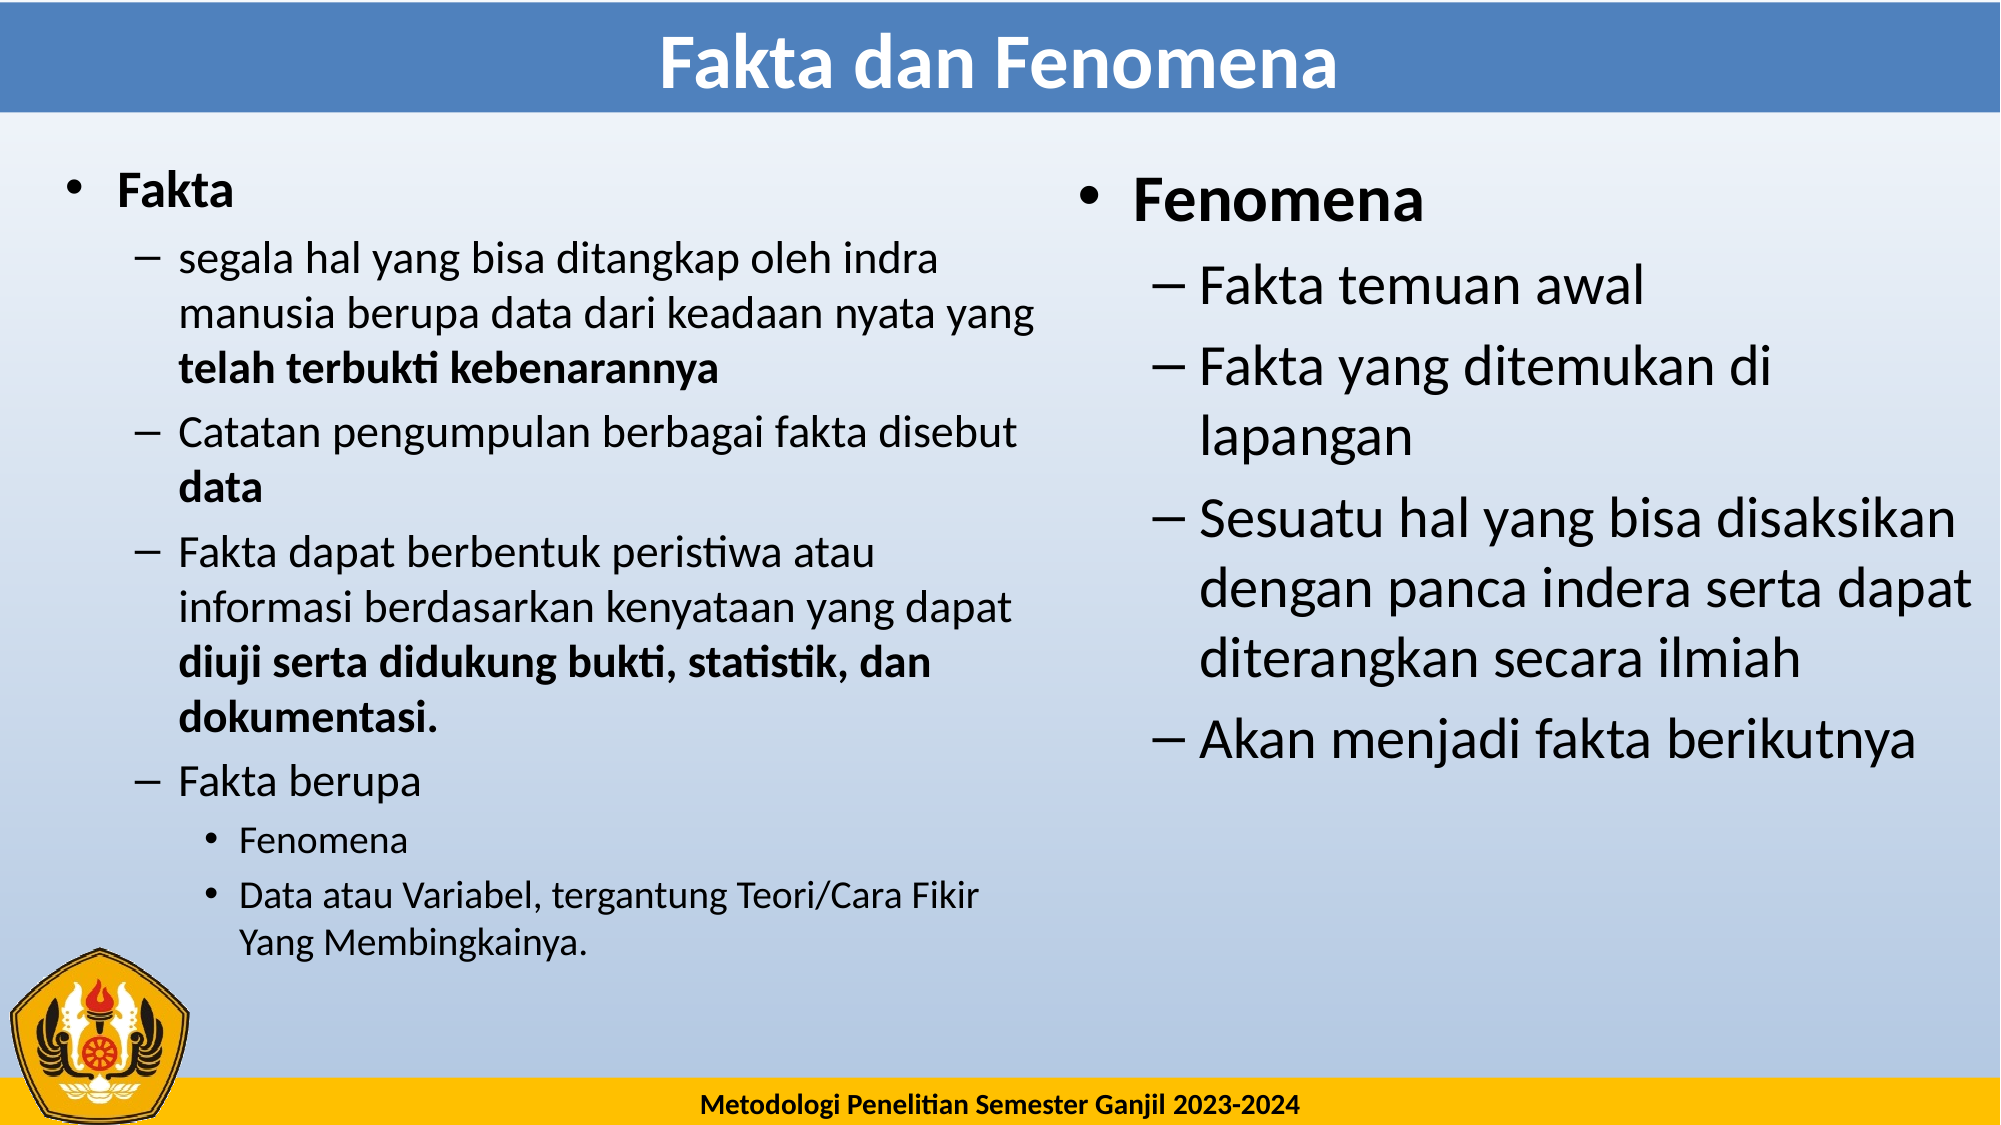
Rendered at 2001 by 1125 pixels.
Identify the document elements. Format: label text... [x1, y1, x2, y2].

picture [0, 937, 215, 1125]
text_box Fenomena Fakta temuan awal Fakta yang ditemukan di lapangan Sesuatu hal yang bisa disaksikan dengan panca indera serta dapat diterangkan secara ilmiah Akan menjadi fakta berikutnya [1062, 146, 2000, 979]
title Fakta dan Fenomena [0, 2, 2000, 113]
list Fakta segala hal yang bisa ditangkap oleh indra manusia berupa data dari keadaan nyata yang telah terbukti kebenarannya Catatan pengumpulan berbagai fakta disebut data Fakta dapat berbentuk peristiwa atau informasi berdasarkan kenyataan yang dapat diuji serta didukung bukti, statistik, dan dokumentasi. Fakta berupa Fenomena Data atau Variabel, tergantung Teori/Cara Fikir Yang Membingkainya. [50, 147, 1062, 979]
